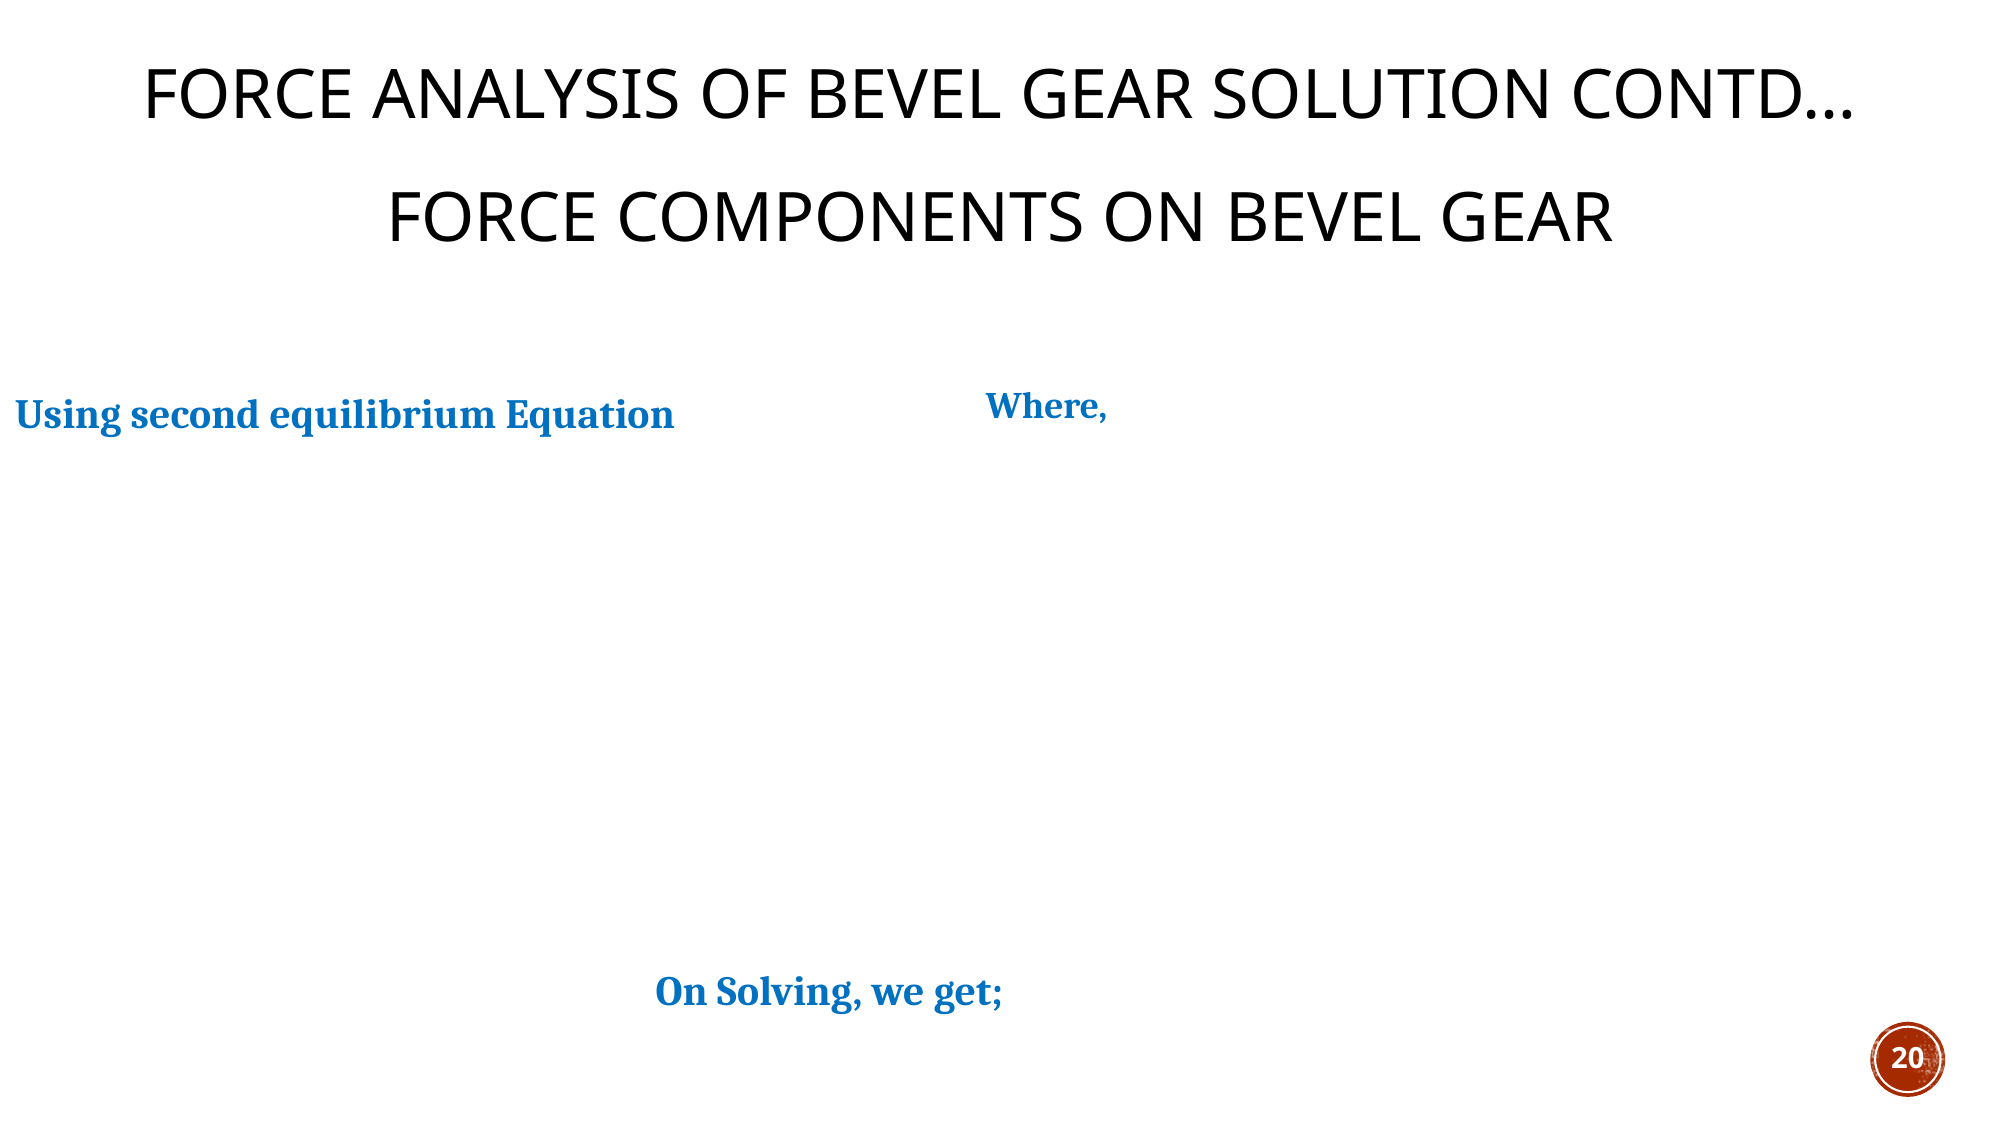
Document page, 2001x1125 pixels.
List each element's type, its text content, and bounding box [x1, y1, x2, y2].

text_box Force analysis of BEVEL GEAR Solution CONTD… Force components on Bevel gear [0, 0, 2000, 263]
text_box [0, 266, 2000, 1125]
